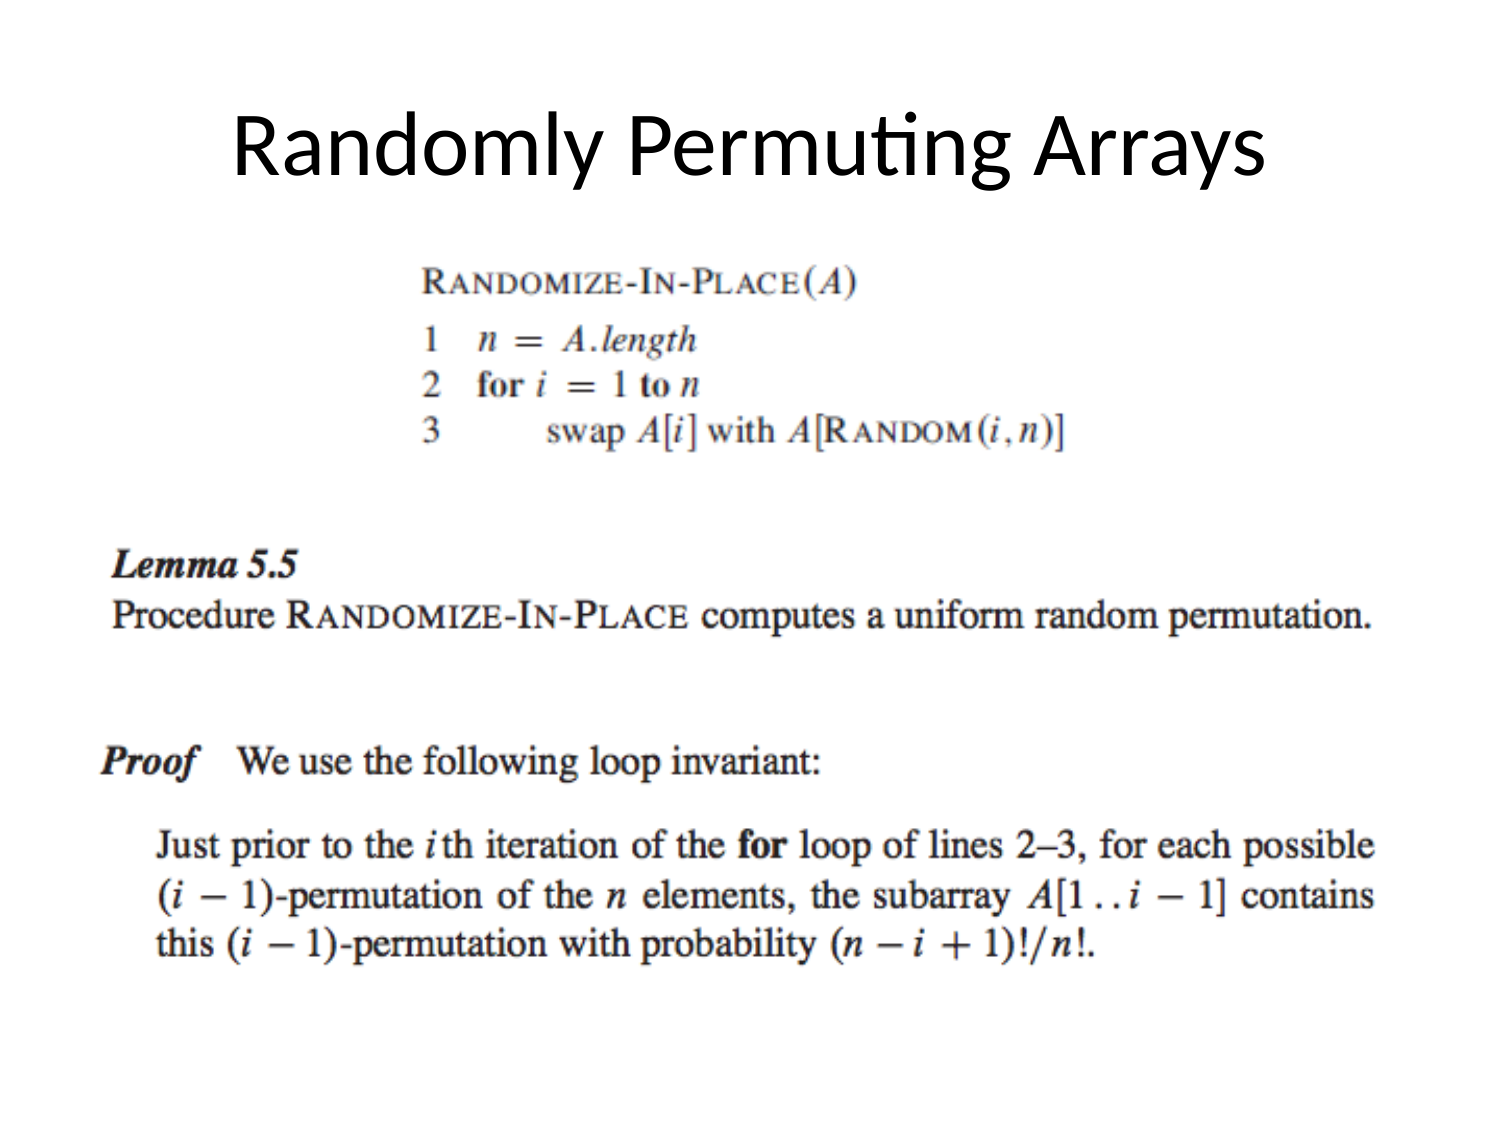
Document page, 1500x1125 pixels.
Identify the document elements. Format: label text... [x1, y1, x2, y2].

title Randomly Permuting Arrays [75, 45, 1425, 233]
picture [91, 735, 1417, 982]
picture [394, 232, 1112, 503]
picture [91, 534, 1409, 654]
